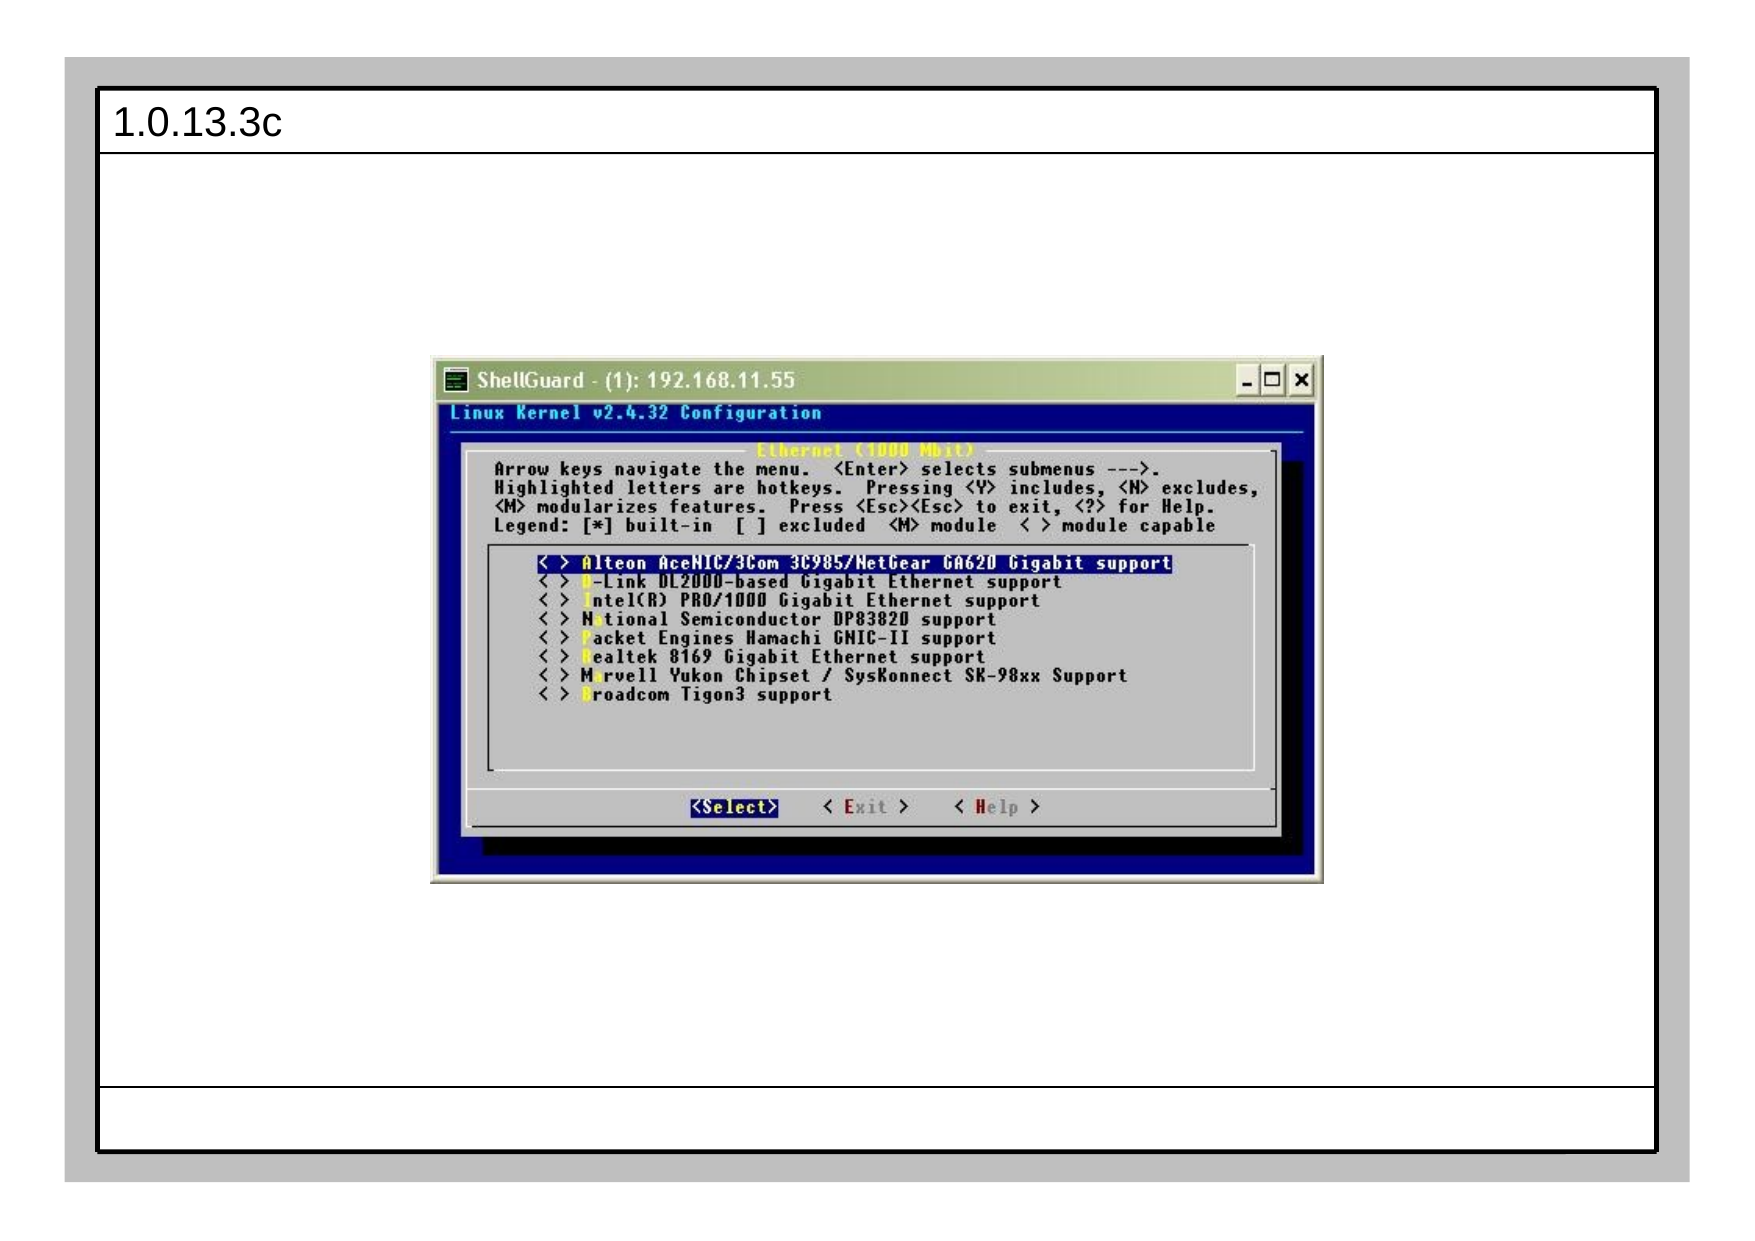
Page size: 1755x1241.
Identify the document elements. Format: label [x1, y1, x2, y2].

text_box [94, 85, 1660, 1155]
